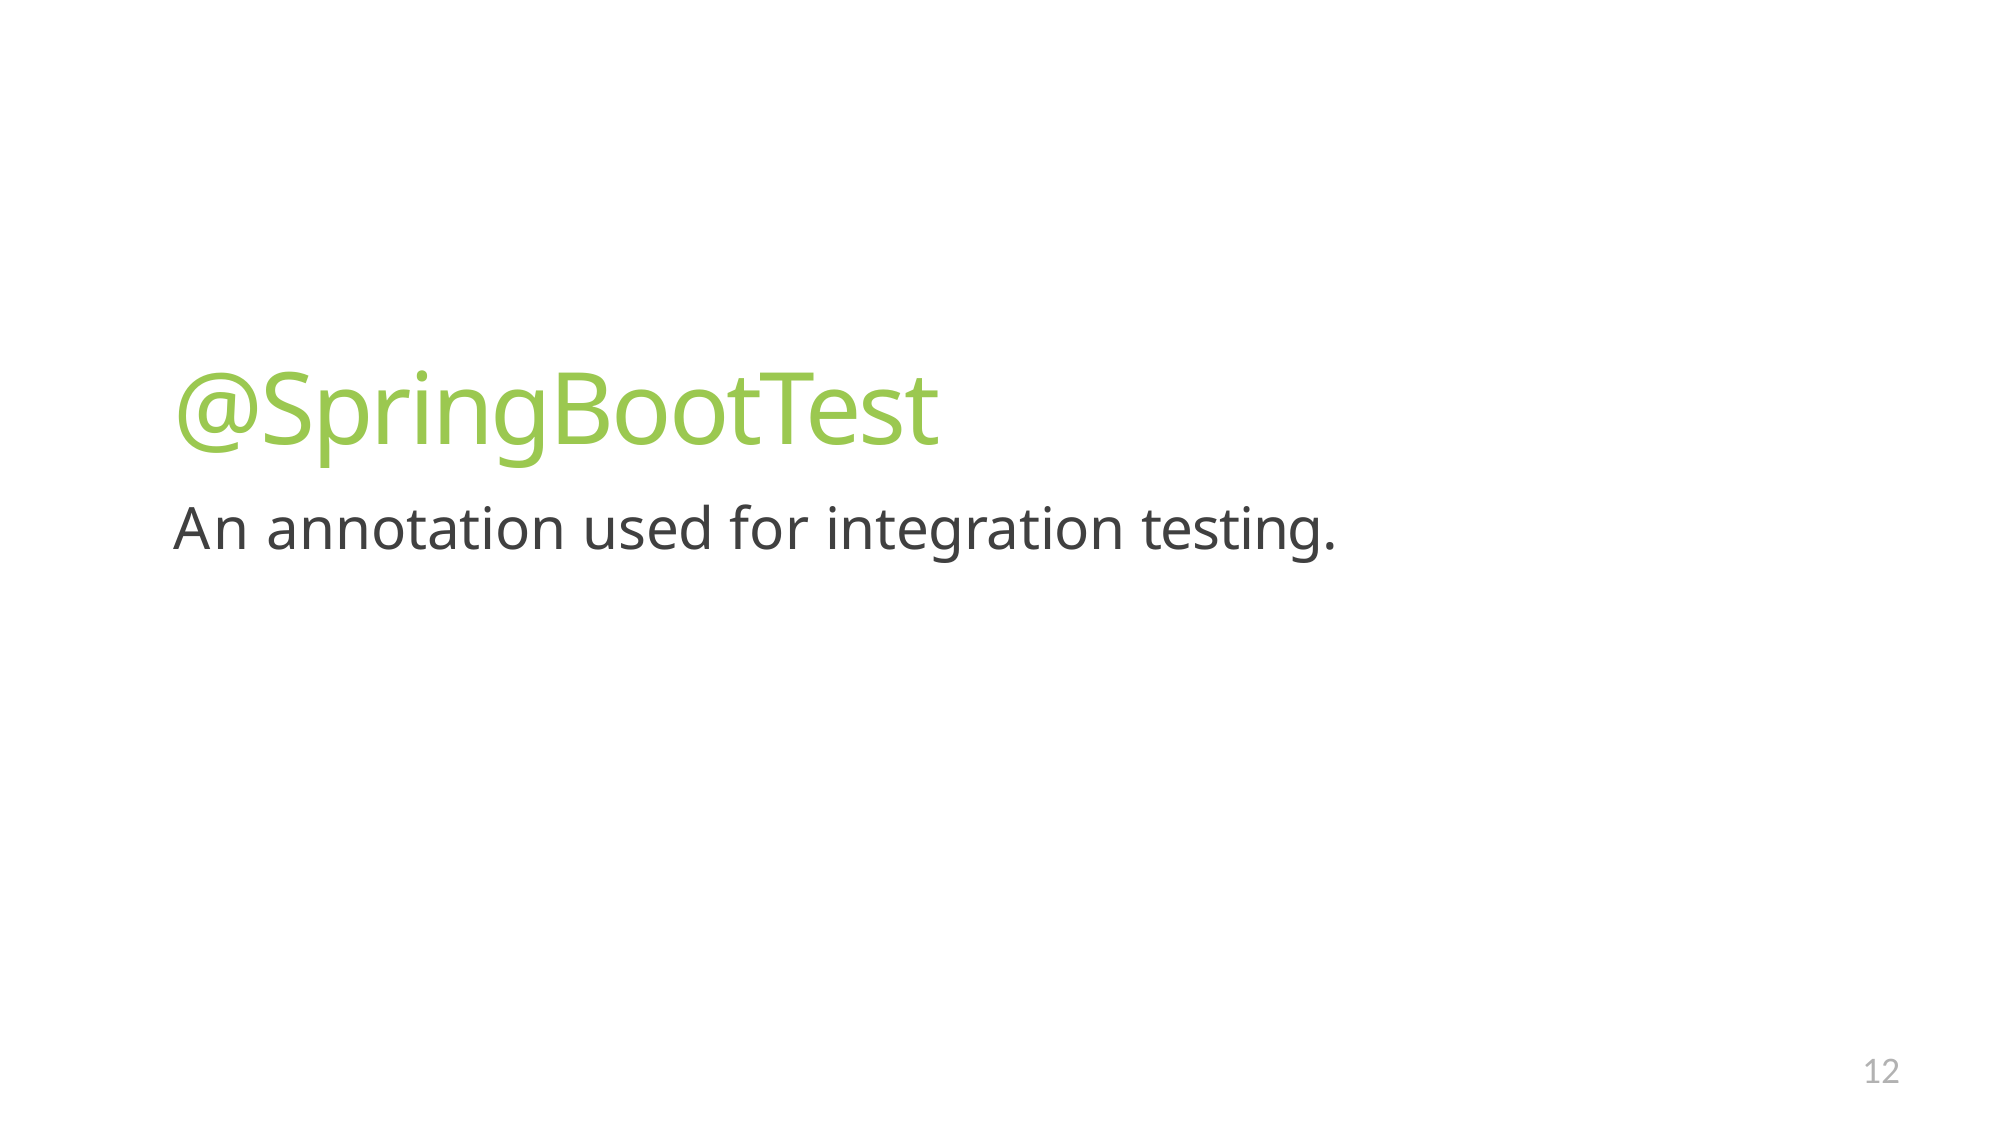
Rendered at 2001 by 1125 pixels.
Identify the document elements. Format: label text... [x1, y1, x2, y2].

text_box An annotation used for integration testing. [171, 489, 1408, 562]
slide_number 12 [1440, 1046, 1900, 1103]
text_box @SpringBootTest [171, 342, 1002, 465]
